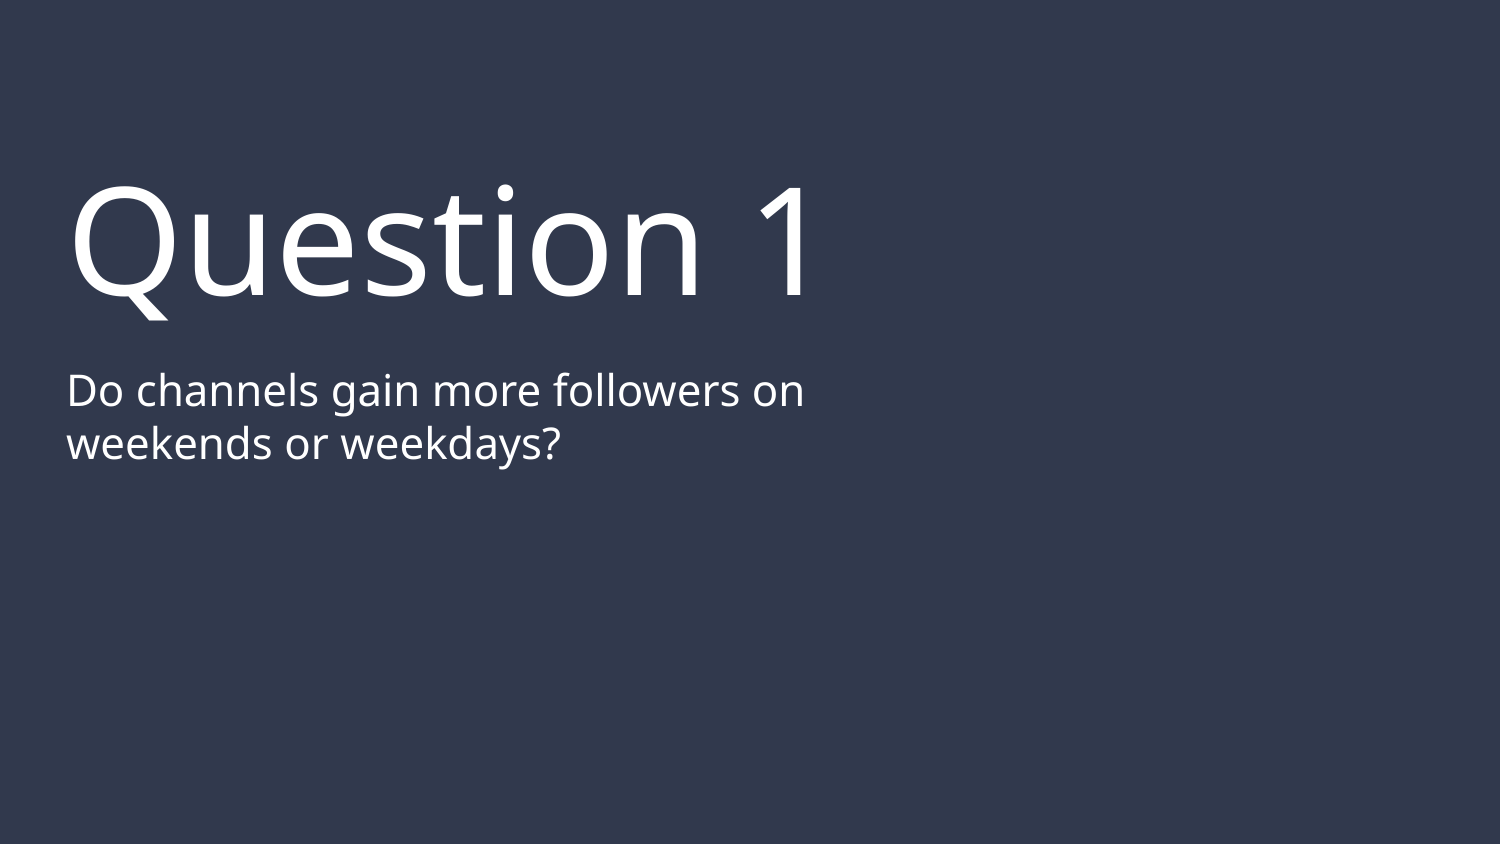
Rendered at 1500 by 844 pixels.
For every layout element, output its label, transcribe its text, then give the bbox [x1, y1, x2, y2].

list Do channels gain more followers on weekends or weekdays? [51, 348, 927, 503]
title Question 1 [51, 136, 927, 341]
